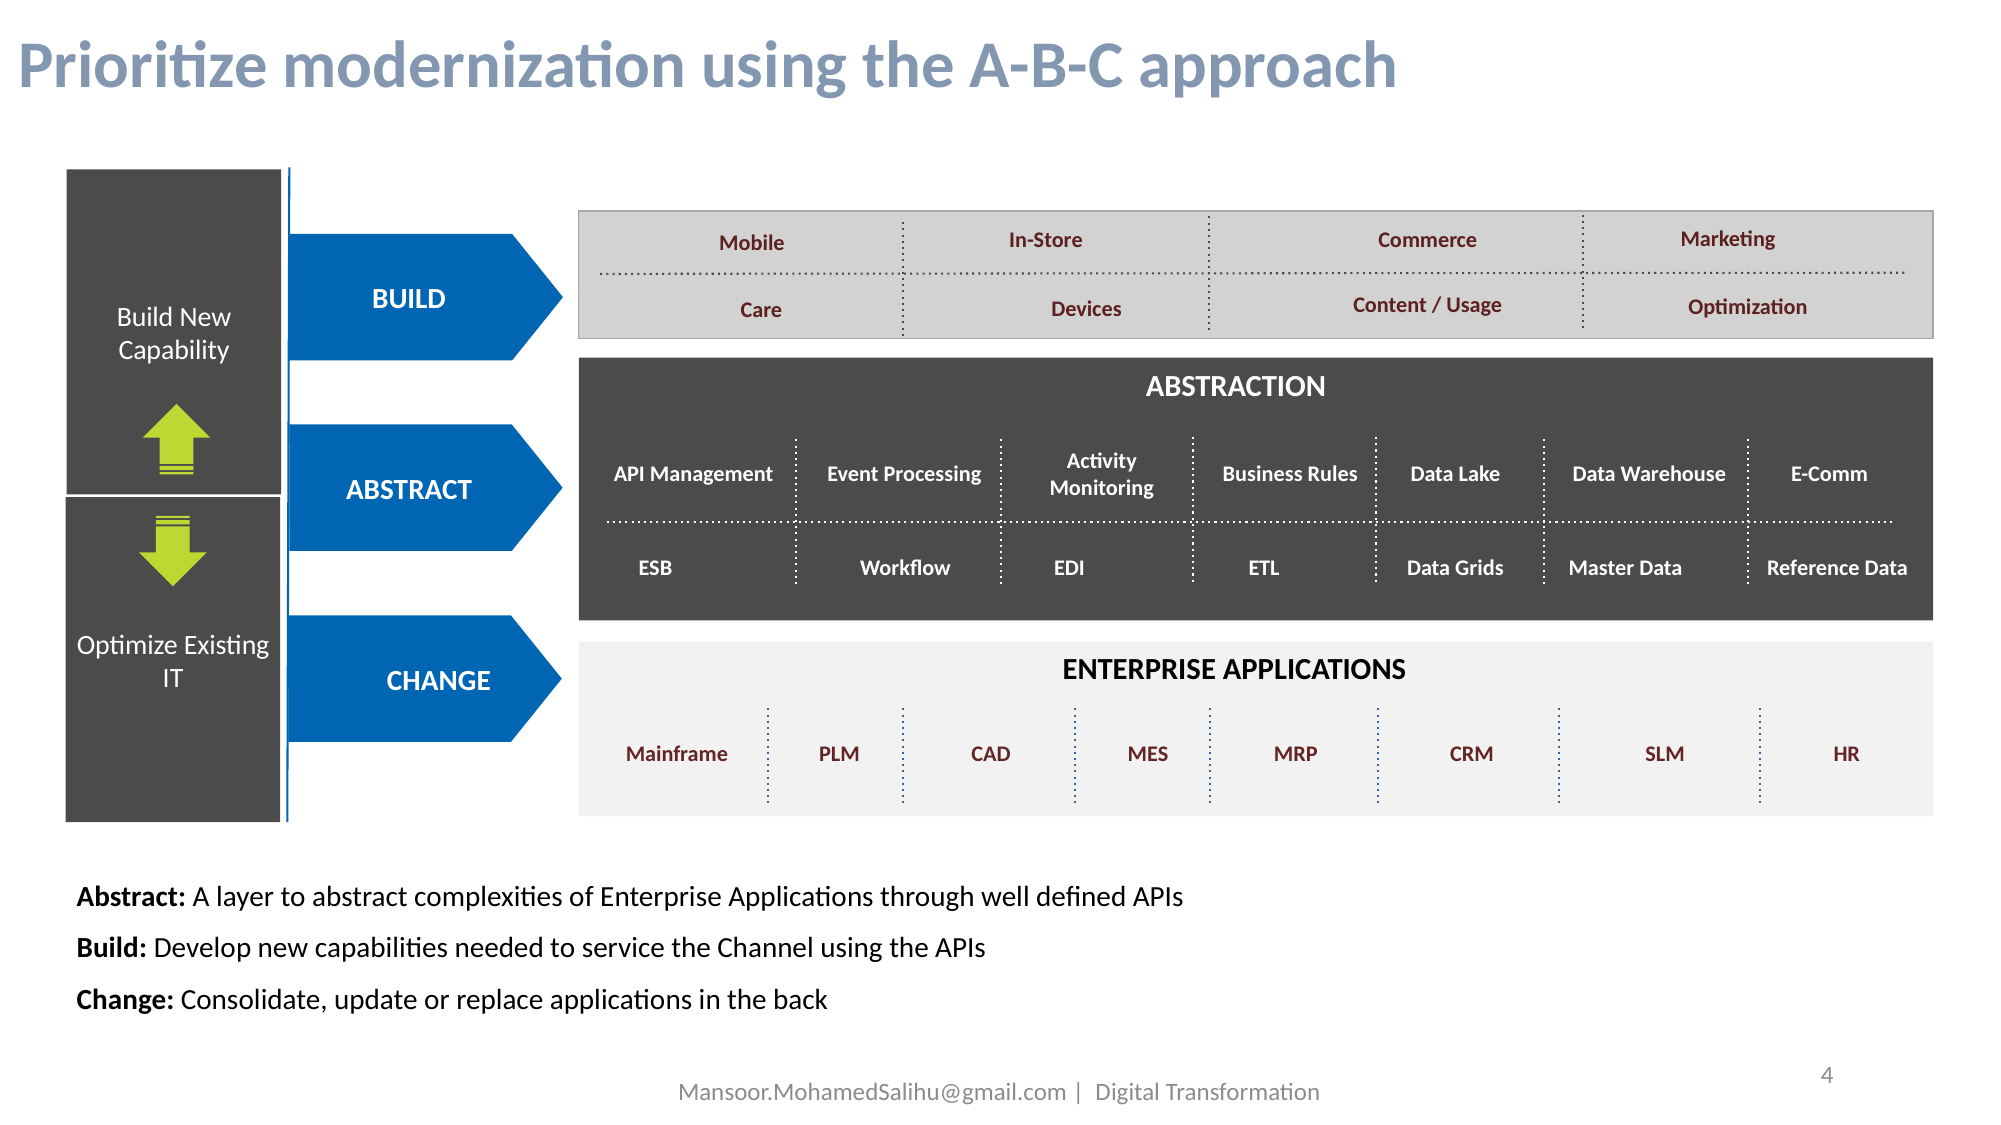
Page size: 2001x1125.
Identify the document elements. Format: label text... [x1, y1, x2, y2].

footer Mansoor.MohamedSalihu@gmail.com | Digital Transformation [662, 1060, 1338, 1121]
title Prioritize modernization using the A-B-C approach [3, 0, 2000, 134]
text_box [65, 167, 1934, 823]
slide_number 4 [1398, 1043, 1849, 1104]
text_box Abstract: A layer to abstract complexities of Enterprise Applications through well defined APIs Build: Develop new capabilities needed to service the Channel using the APIs Change: Consolidate, update or replace applications in the back [66, 868, 1934, 1023]
